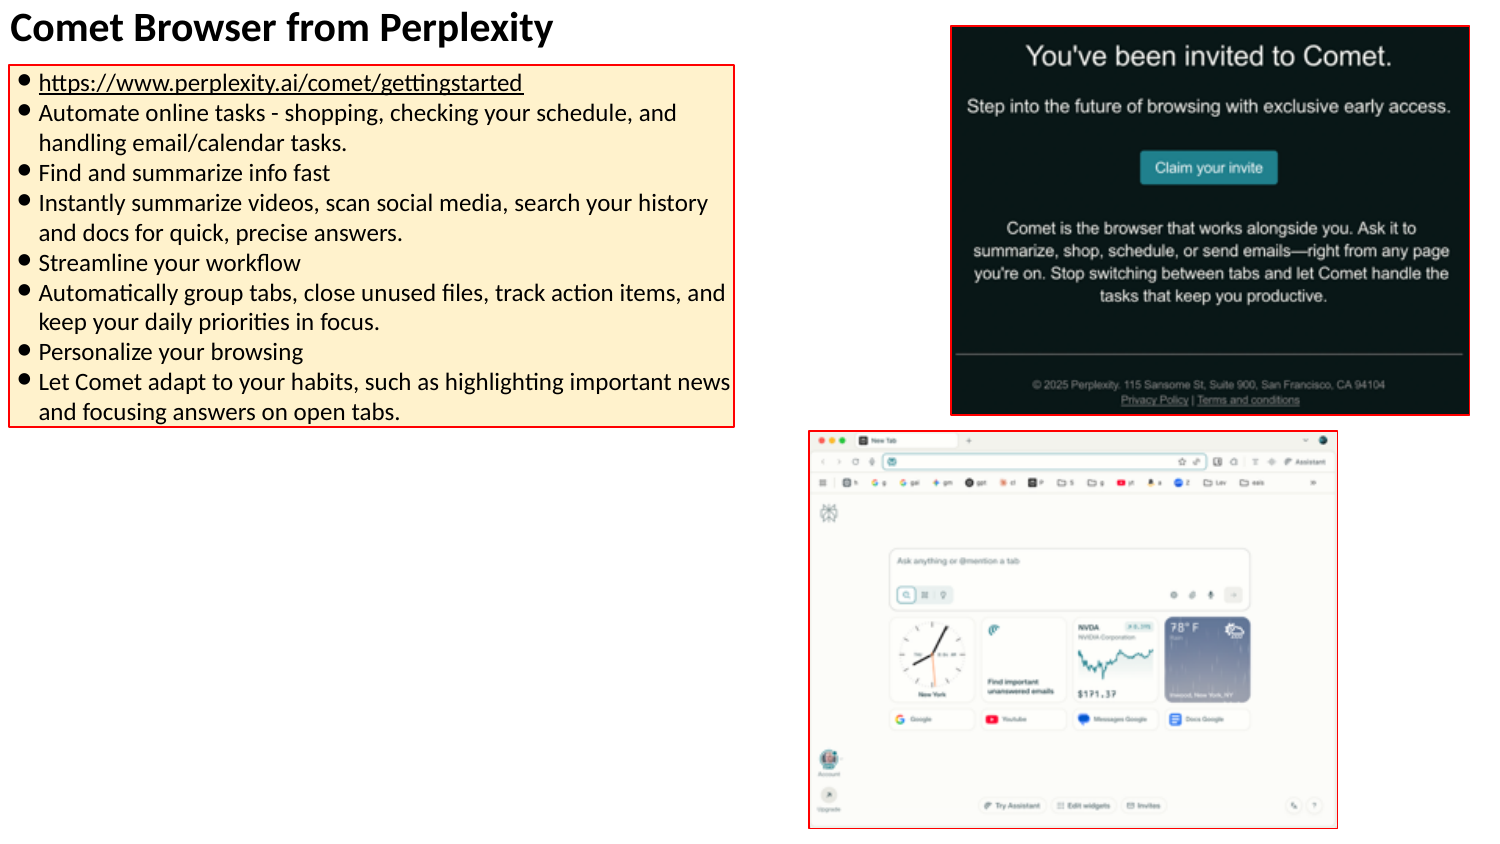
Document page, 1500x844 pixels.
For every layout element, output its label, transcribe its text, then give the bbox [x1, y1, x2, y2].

text_box https://www.perplexity.ai/comet/gettingstarted Automate online tasks - shopping, checking your schedule, and handling email/calendar tasks. Find and summarize info fast Instantly summarize videos, scan social media, search your history and docs for quick, precise answers. Streamline your workflow Automatically group tabs, close unused files, track action items, and keep your daily priorities in focus. Personalize your browsing Let Comet adapt to your habits, such as highlighting important news and focusing answers on open tabs. [9, 64, 734, 428]
text_box Comet Browser from Perplexity [9, 0, 740, 52]
picture [809, 431, 1337, 828]
picture [951, 26, 1470, 415]
